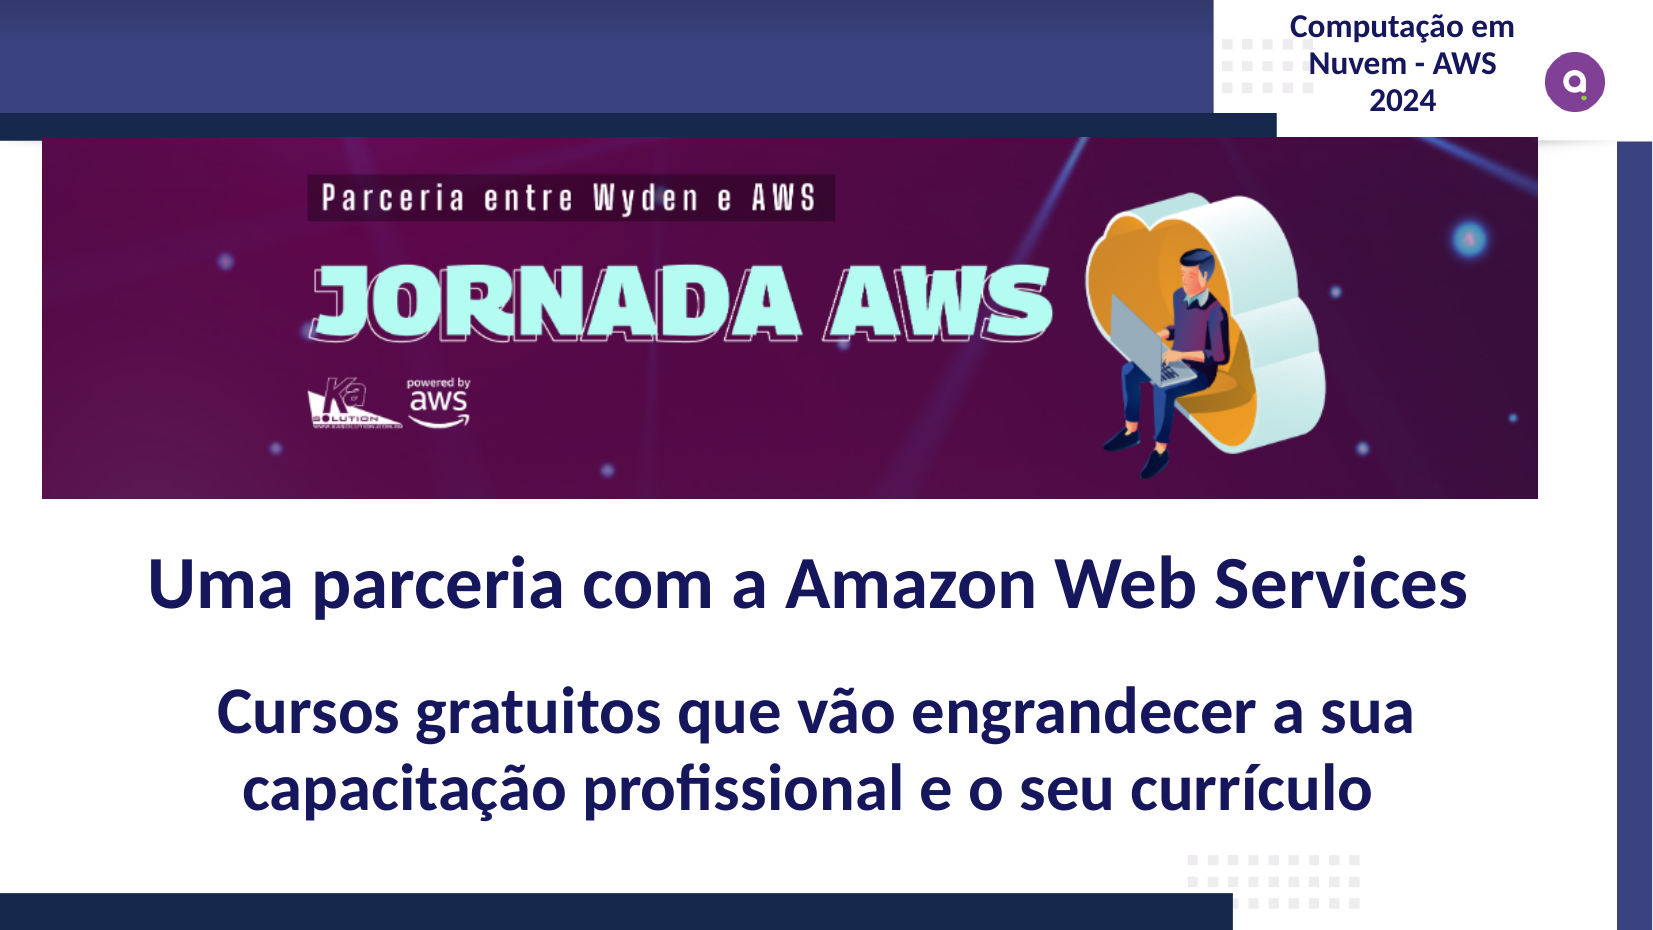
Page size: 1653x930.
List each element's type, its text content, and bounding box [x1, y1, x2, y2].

text_box Uma parceria com a Amazon Web Services Cursos gratuitos que vão engrandecer a sua capacitação profissional e o seu currículo [111, 533, 1507, 833]
text_box Computação em Nuvem - AWS 2024 [1231, 0, 1575, 127]
picture [0, 0, 1653, 930]
